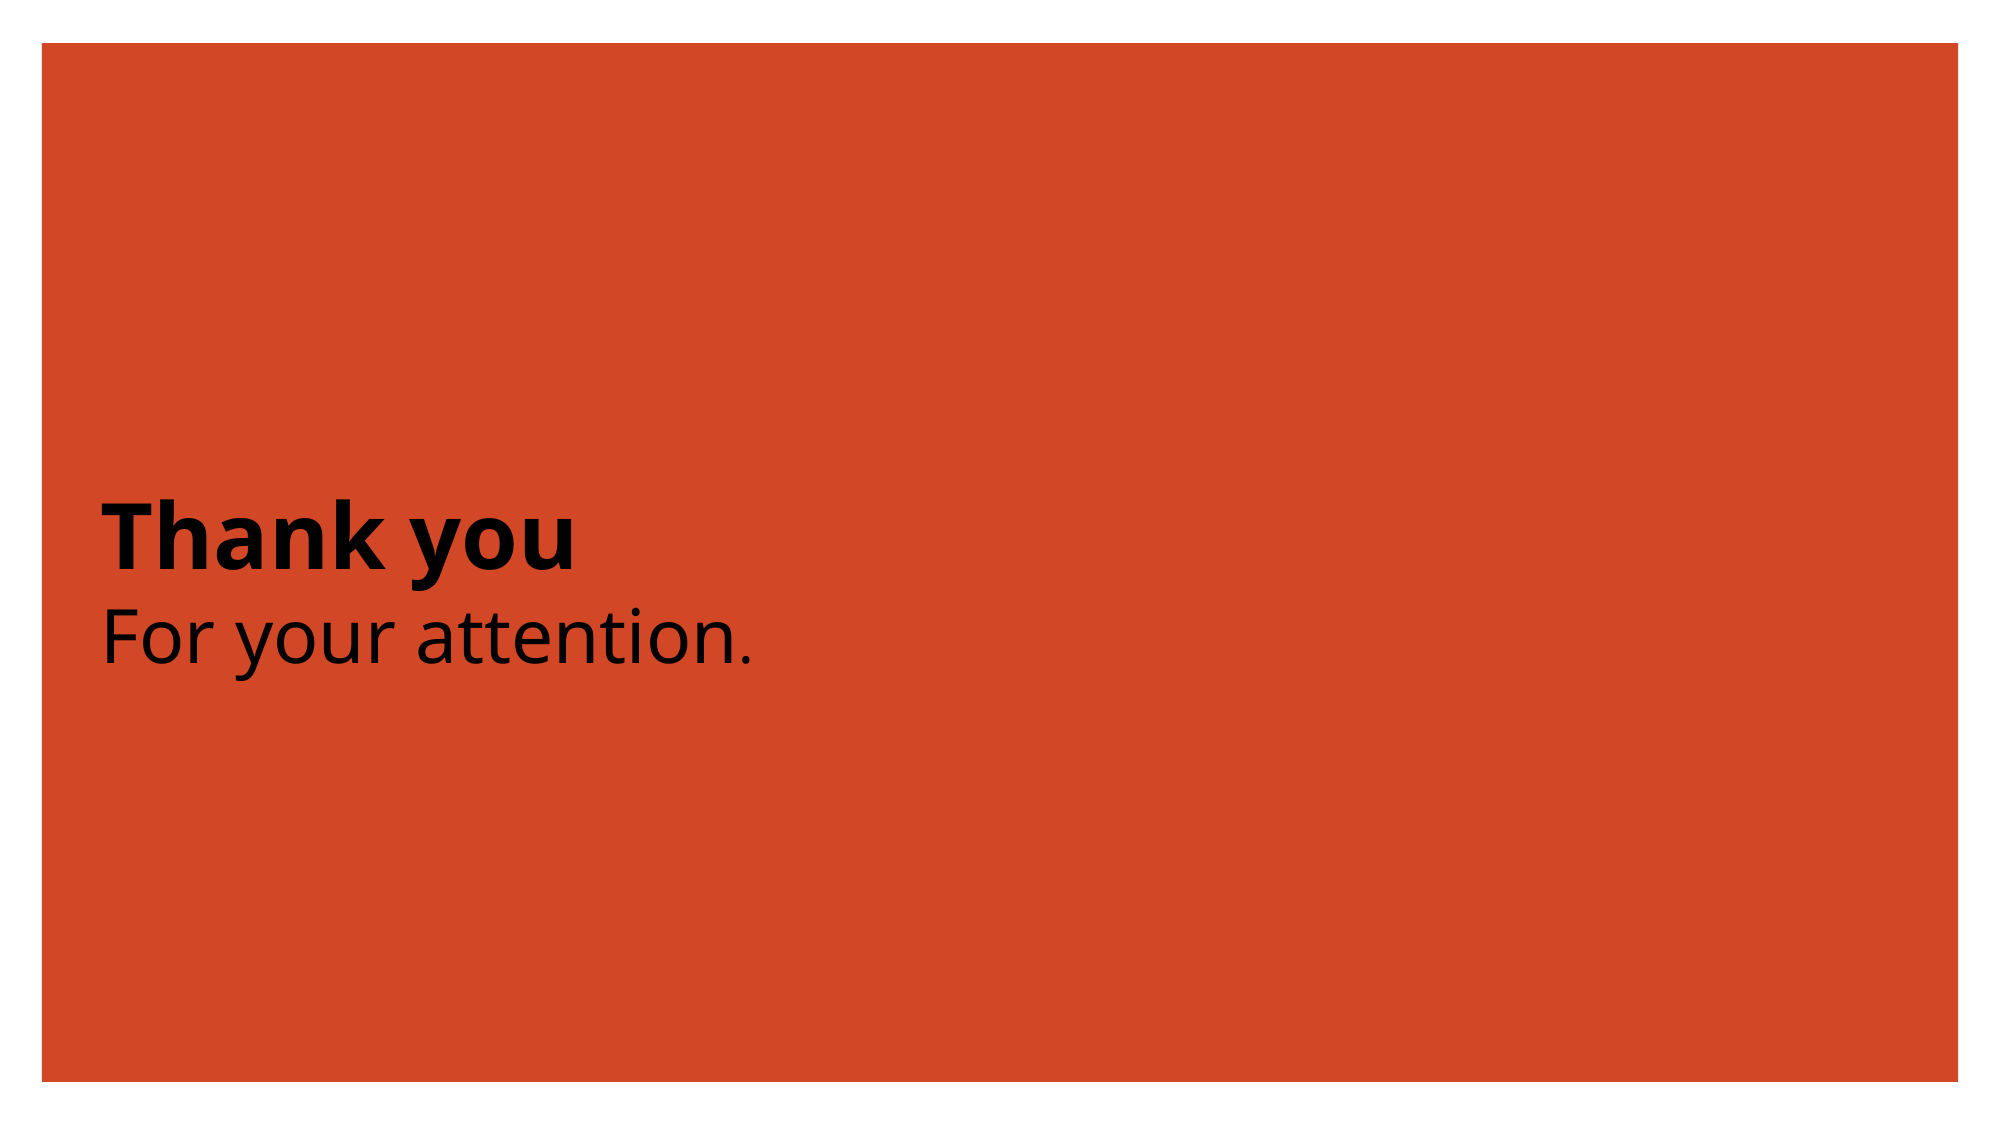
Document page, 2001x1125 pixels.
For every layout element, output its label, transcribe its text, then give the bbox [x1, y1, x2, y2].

title Thank you For your attention. [85, 153, 1214, 686]
